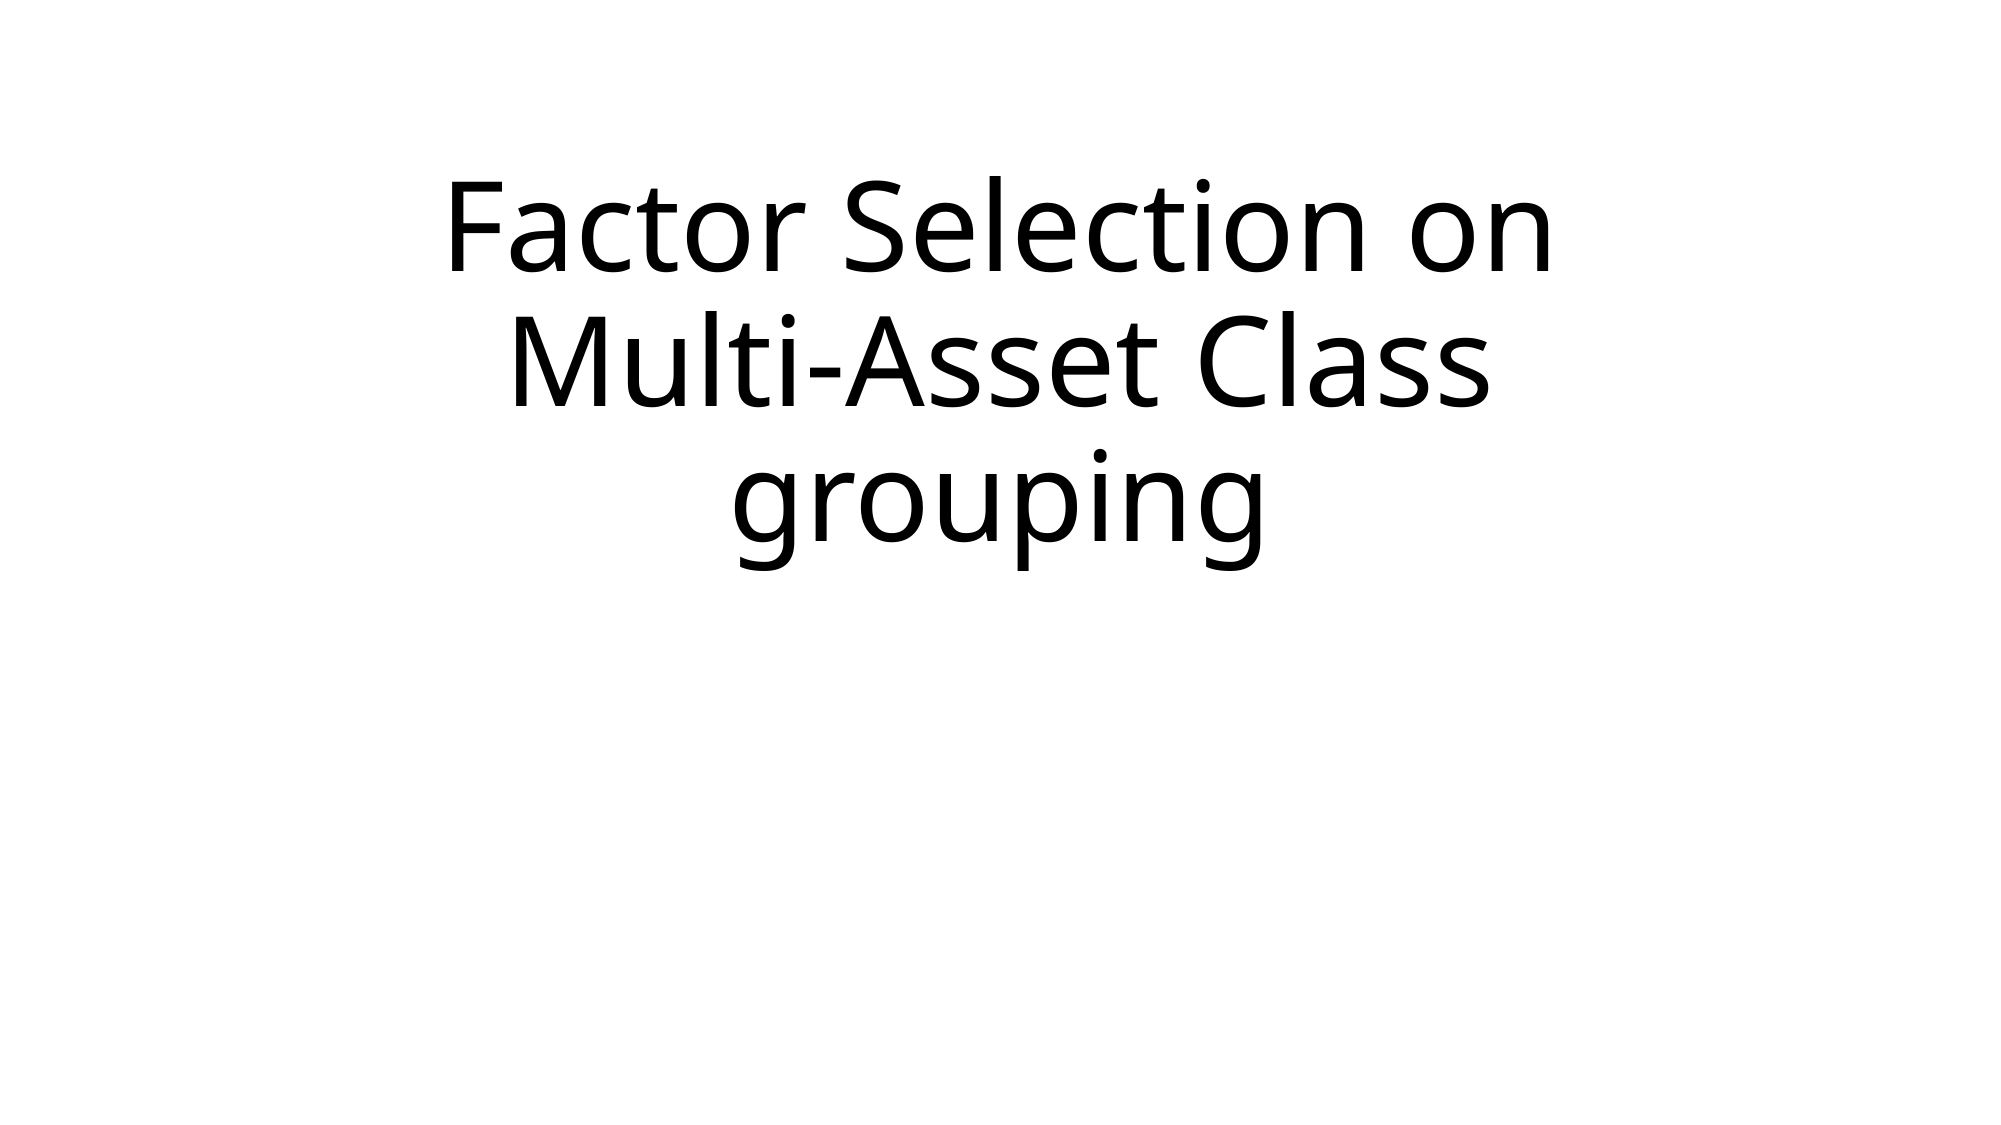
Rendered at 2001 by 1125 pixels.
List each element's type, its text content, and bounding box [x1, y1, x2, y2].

title Factor Selection on Multi-Asset Class grouping [249, 184, 1750, 576]
